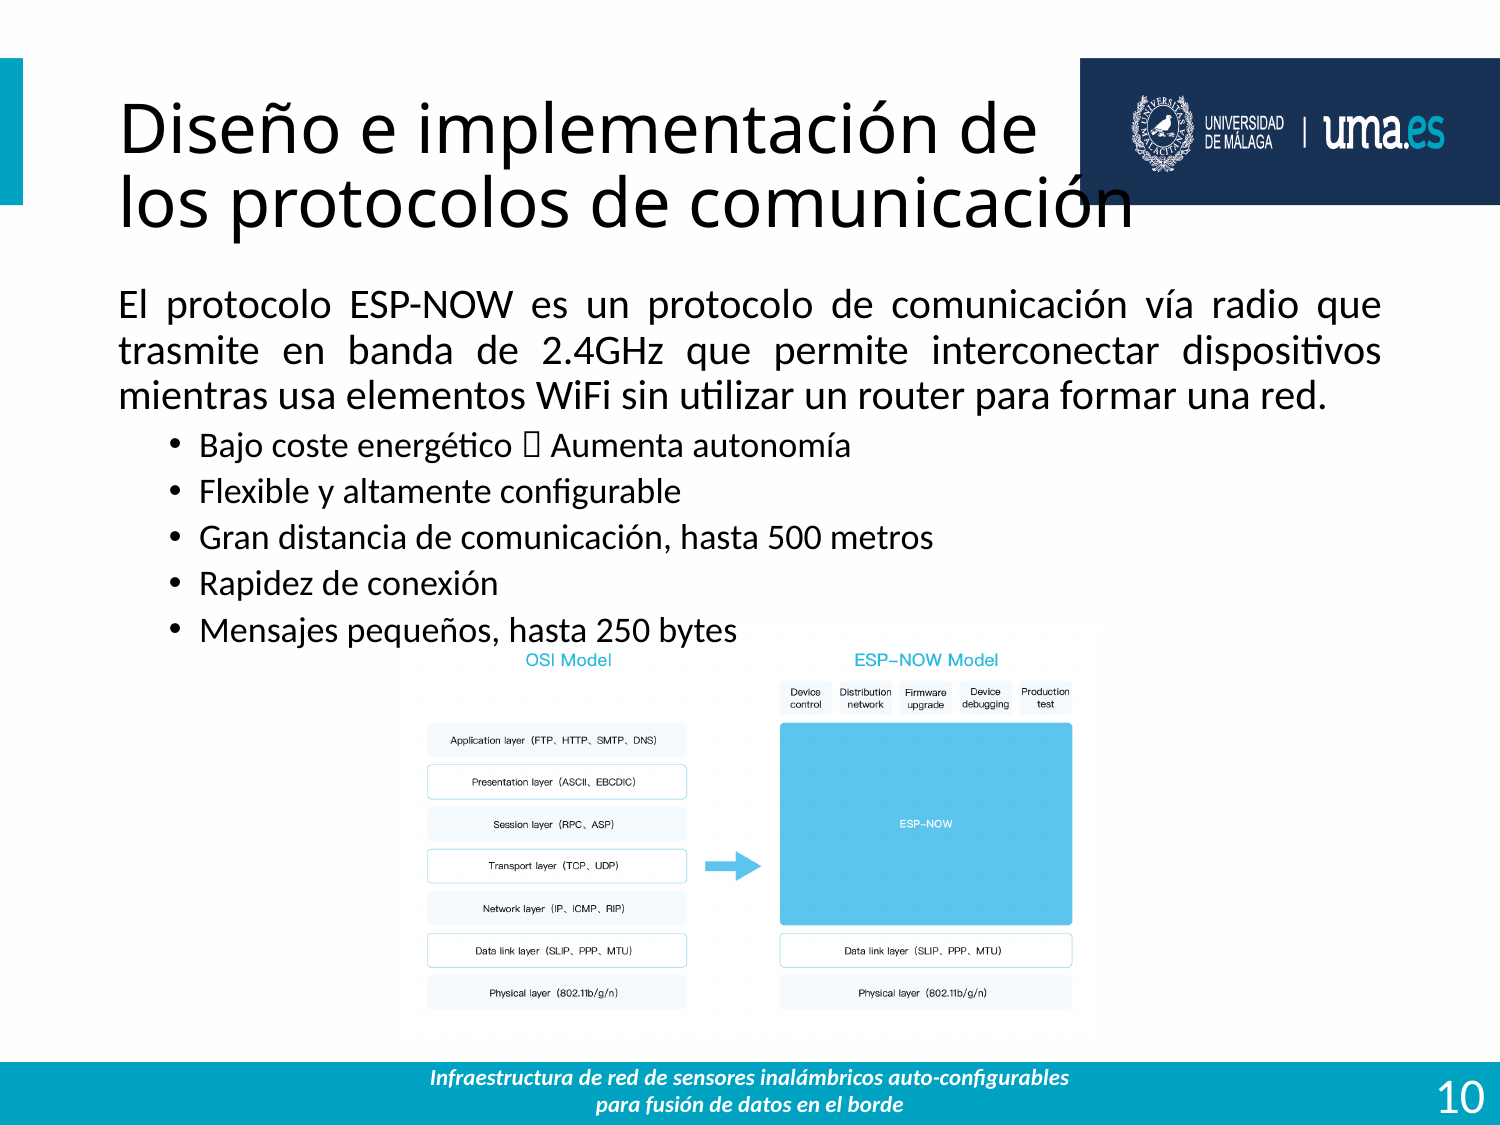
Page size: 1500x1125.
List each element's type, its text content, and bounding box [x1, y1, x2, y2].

picture [0, 0, 1500, 1125]
footer Infraestructura de red de sensores inalámbricos auto-configurables para fusión de datos en el borde [399, 1067, 1101, 1112]
title Diseño e implementación de los protocolos de comunicación [103, 59, 1163, 275]
list El protocolo ESP-NOW es un protocolo de comunicación vía radio que trasmite en banda de 2.4GHz que permite interconectar dispositivos mientras usa elementos WiFi sin utilizar un router para formar una red. Bajo coste energético  Aumenta autonomía Flexible y altamente configurable Gran distancia de comunicación, hasta 500 metros Rapidez de conexión Mensajes pequeños, hasta 250 bytes [103, 275, 1397, 661]
slide_number 9 [1162, 1063, 1500, 1124]
